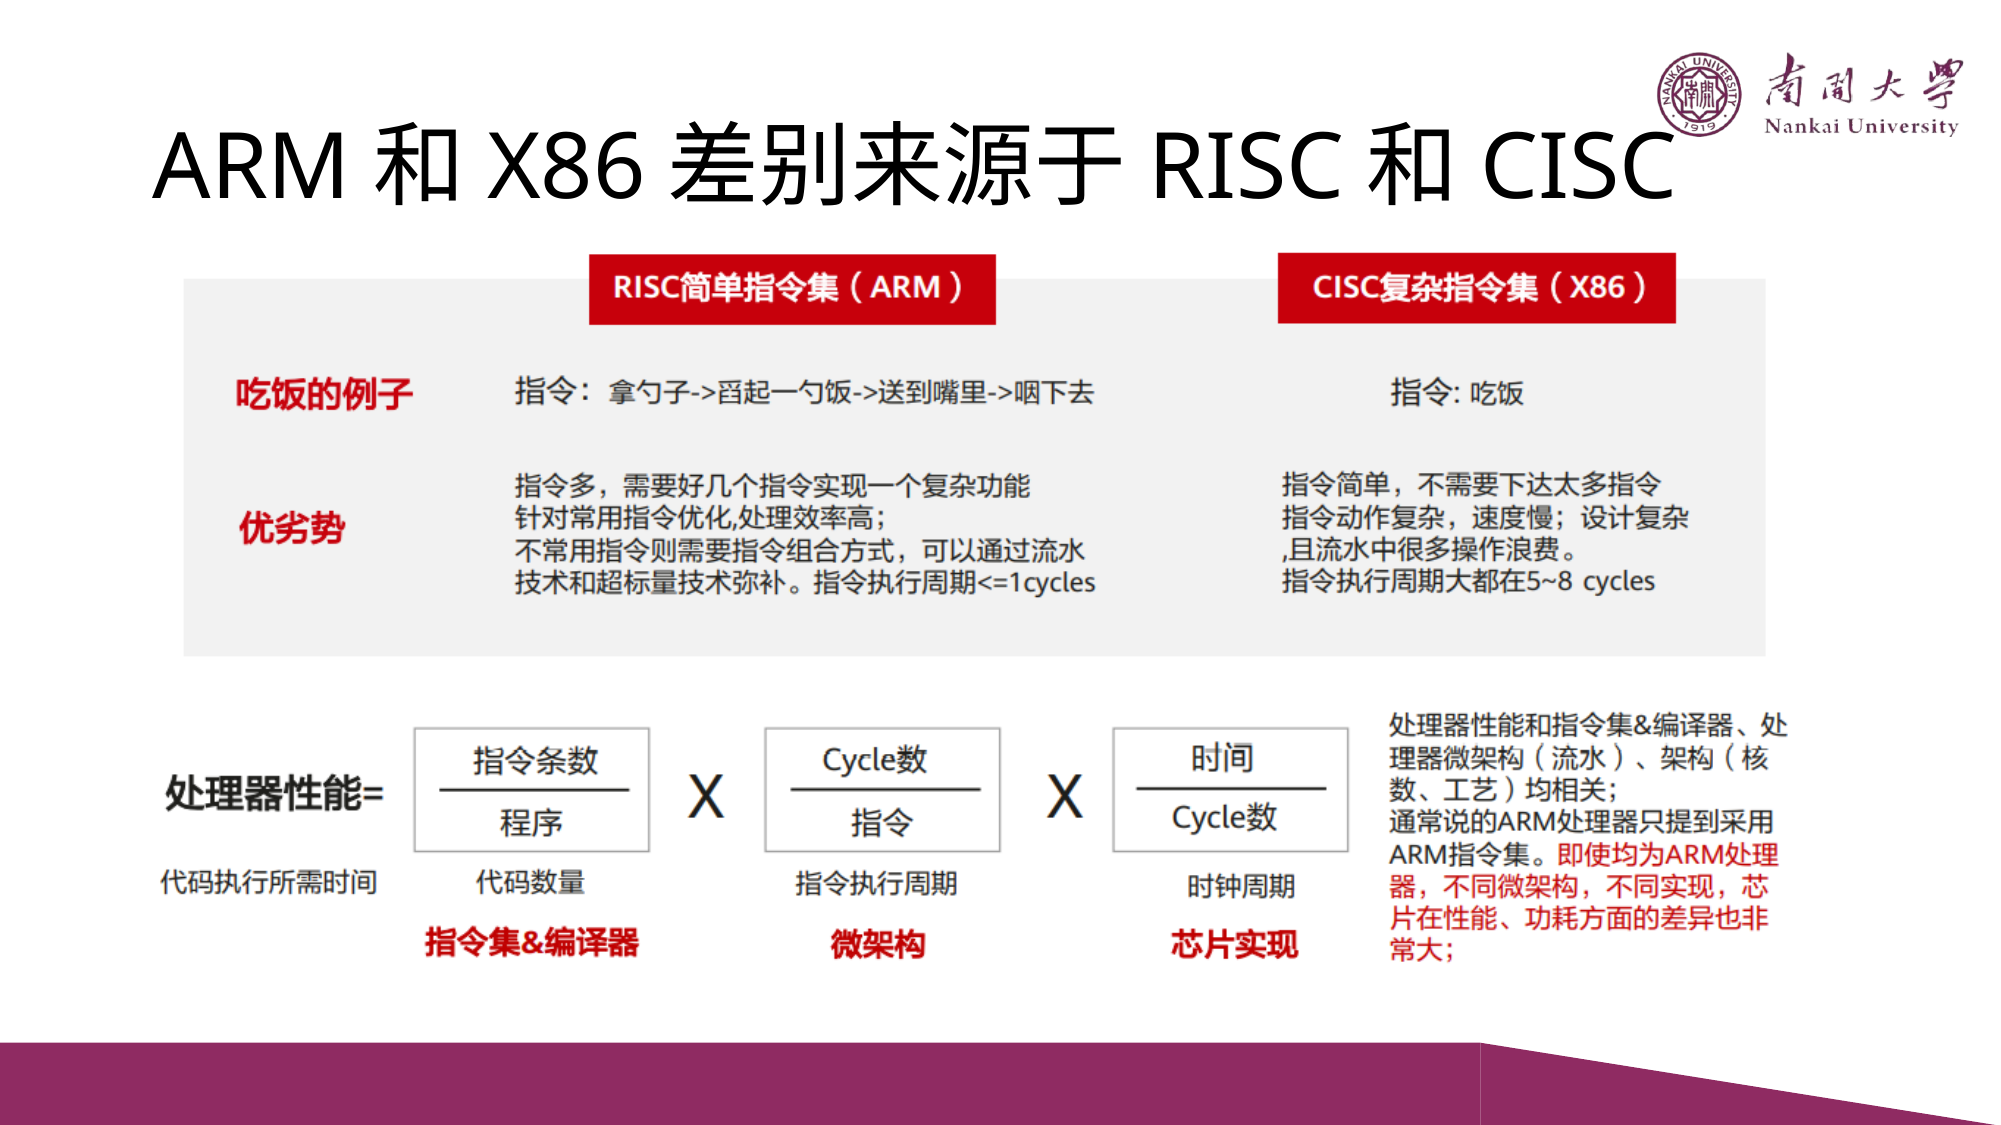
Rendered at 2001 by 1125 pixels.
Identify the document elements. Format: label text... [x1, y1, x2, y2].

picture [1647, 22, 1989, 137]
title ARM和X86差别来源于RISC和CISC [137, 59, 1863, 278]
picture [137, 243, 1829, 985]
